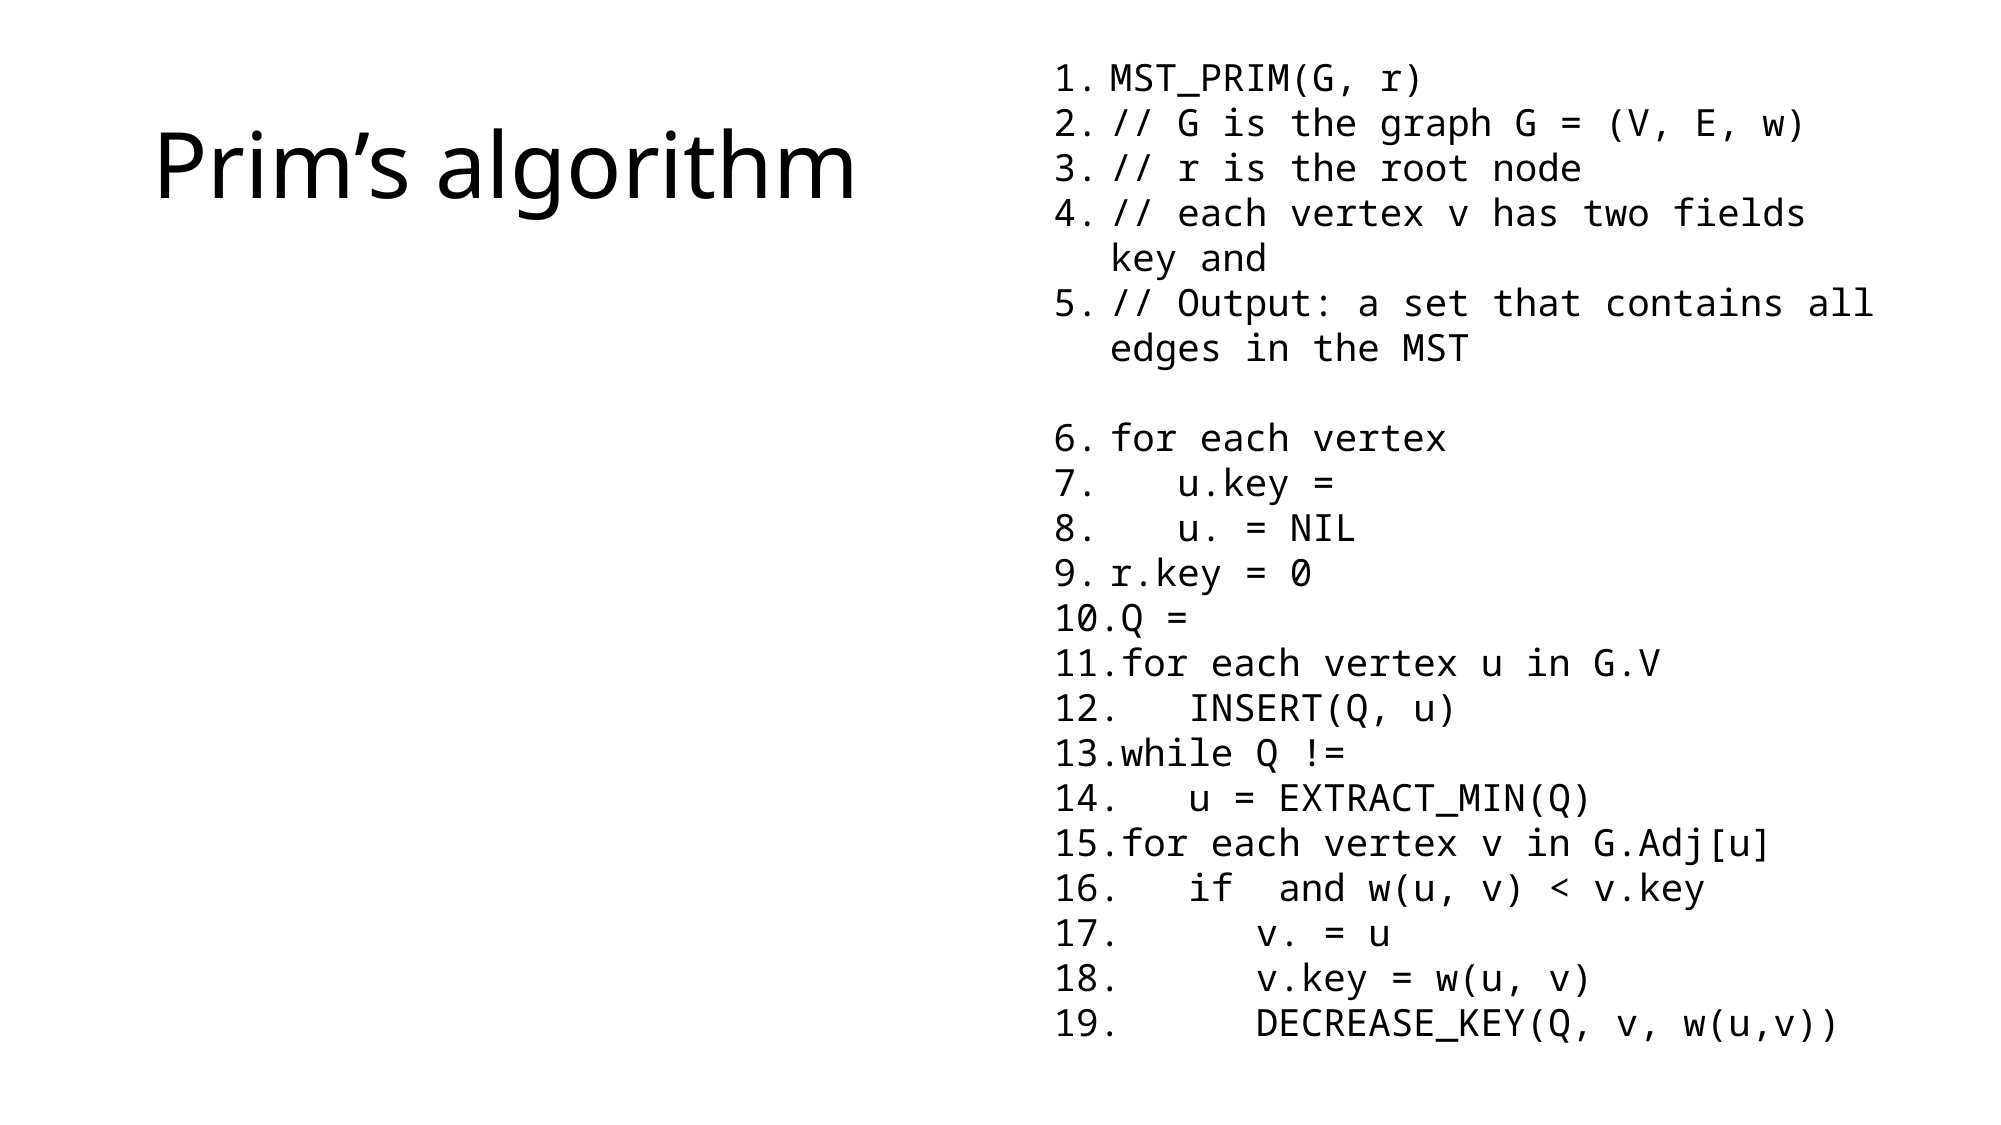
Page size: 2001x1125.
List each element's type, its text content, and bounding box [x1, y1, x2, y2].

title Prim’s algorithm [137, 59, 1863, 278]
